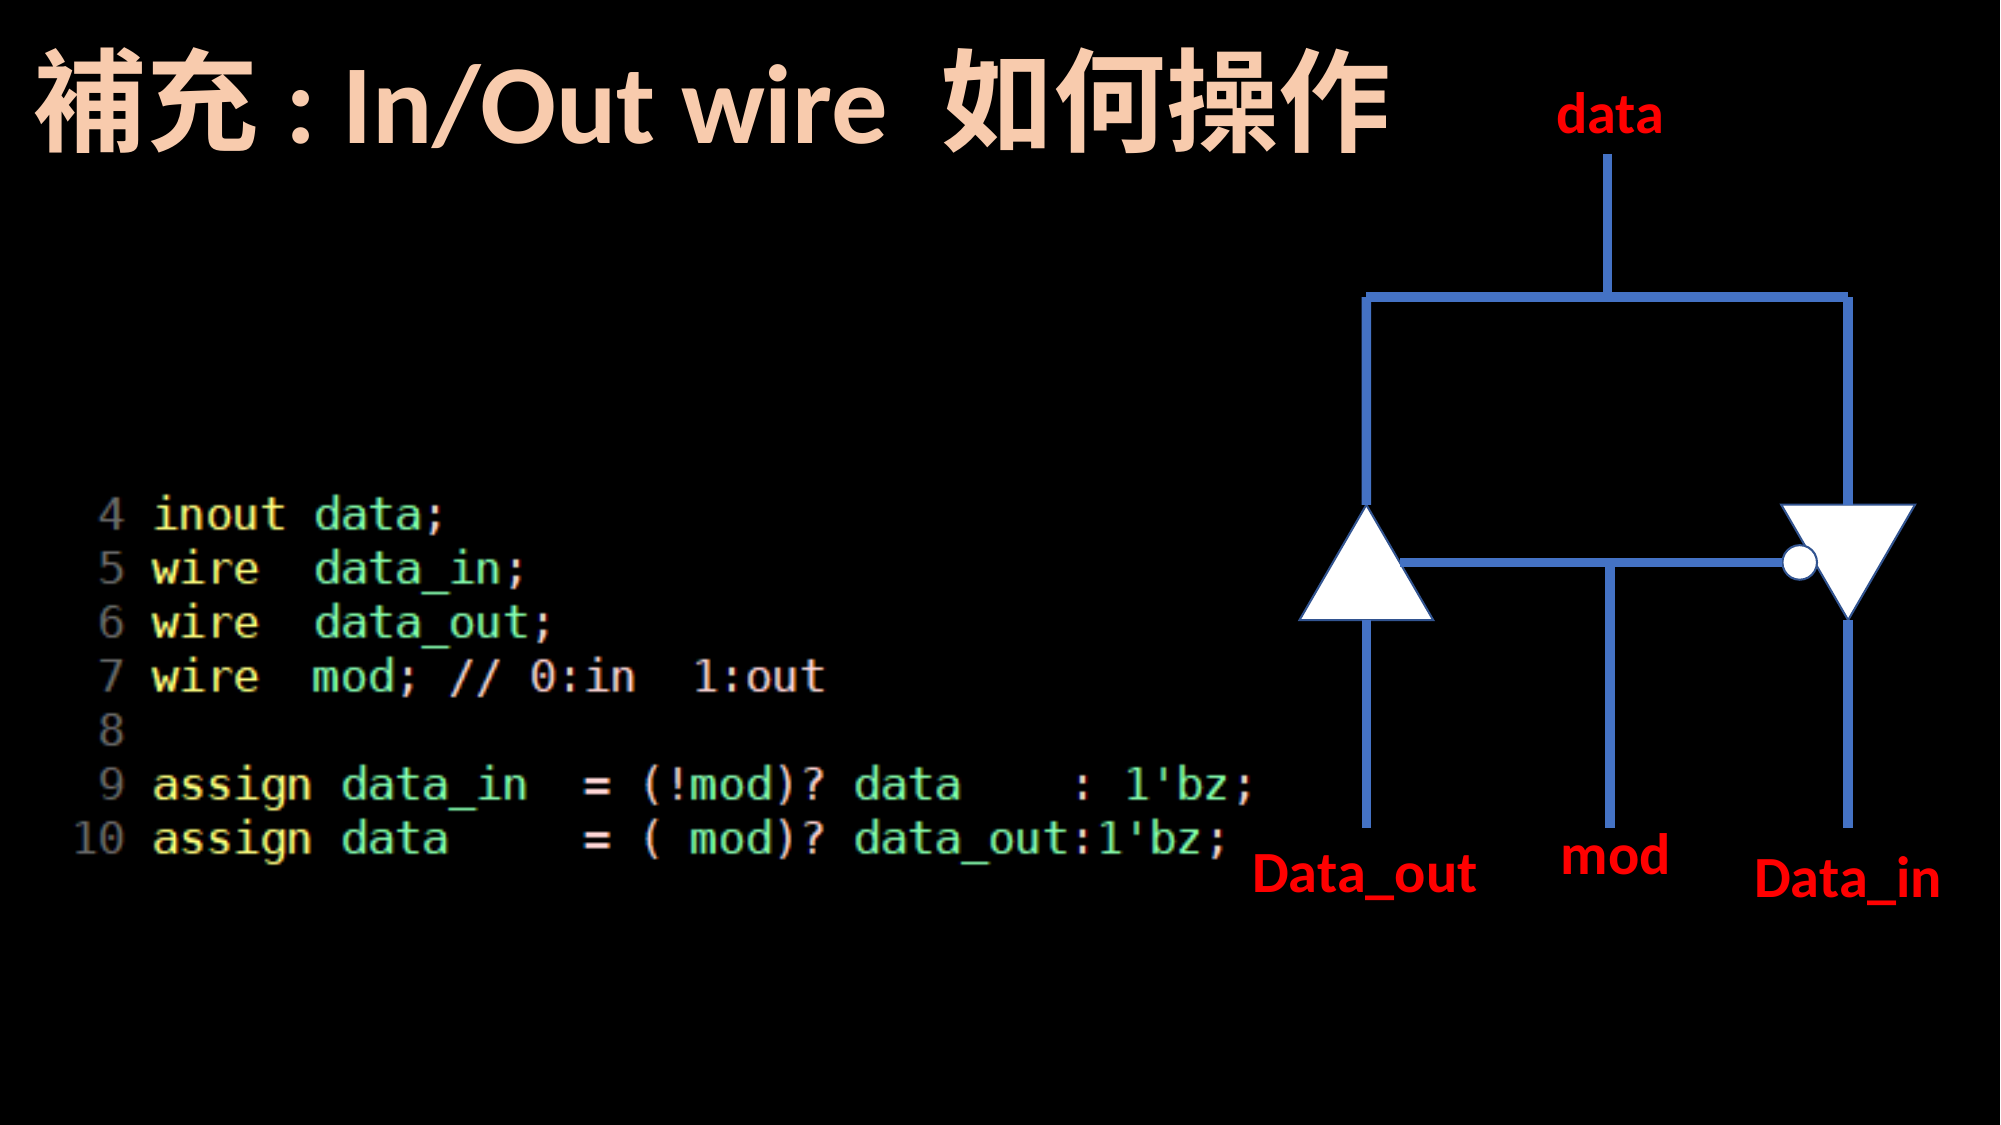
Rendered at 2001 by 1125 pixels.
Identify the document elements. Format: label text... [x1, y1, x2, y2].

text_box Data_in [1739, 832, 1958, 917]
text_box [1781, 544, 1819, 581]
text_box 補充: In/Out wire 如何操作 [18, 23, 1406, 174]
text_box [1318, 505, 1436, 622]
picture [58, 490, 1318, 869]
text_box Data_out [1237, 826, 1493, 912]
text_box data [1541, 68, 1679, 153]
text_box mod [1546, 808, 1686, 894]
text_box [1779, 503, 1917, 620]
